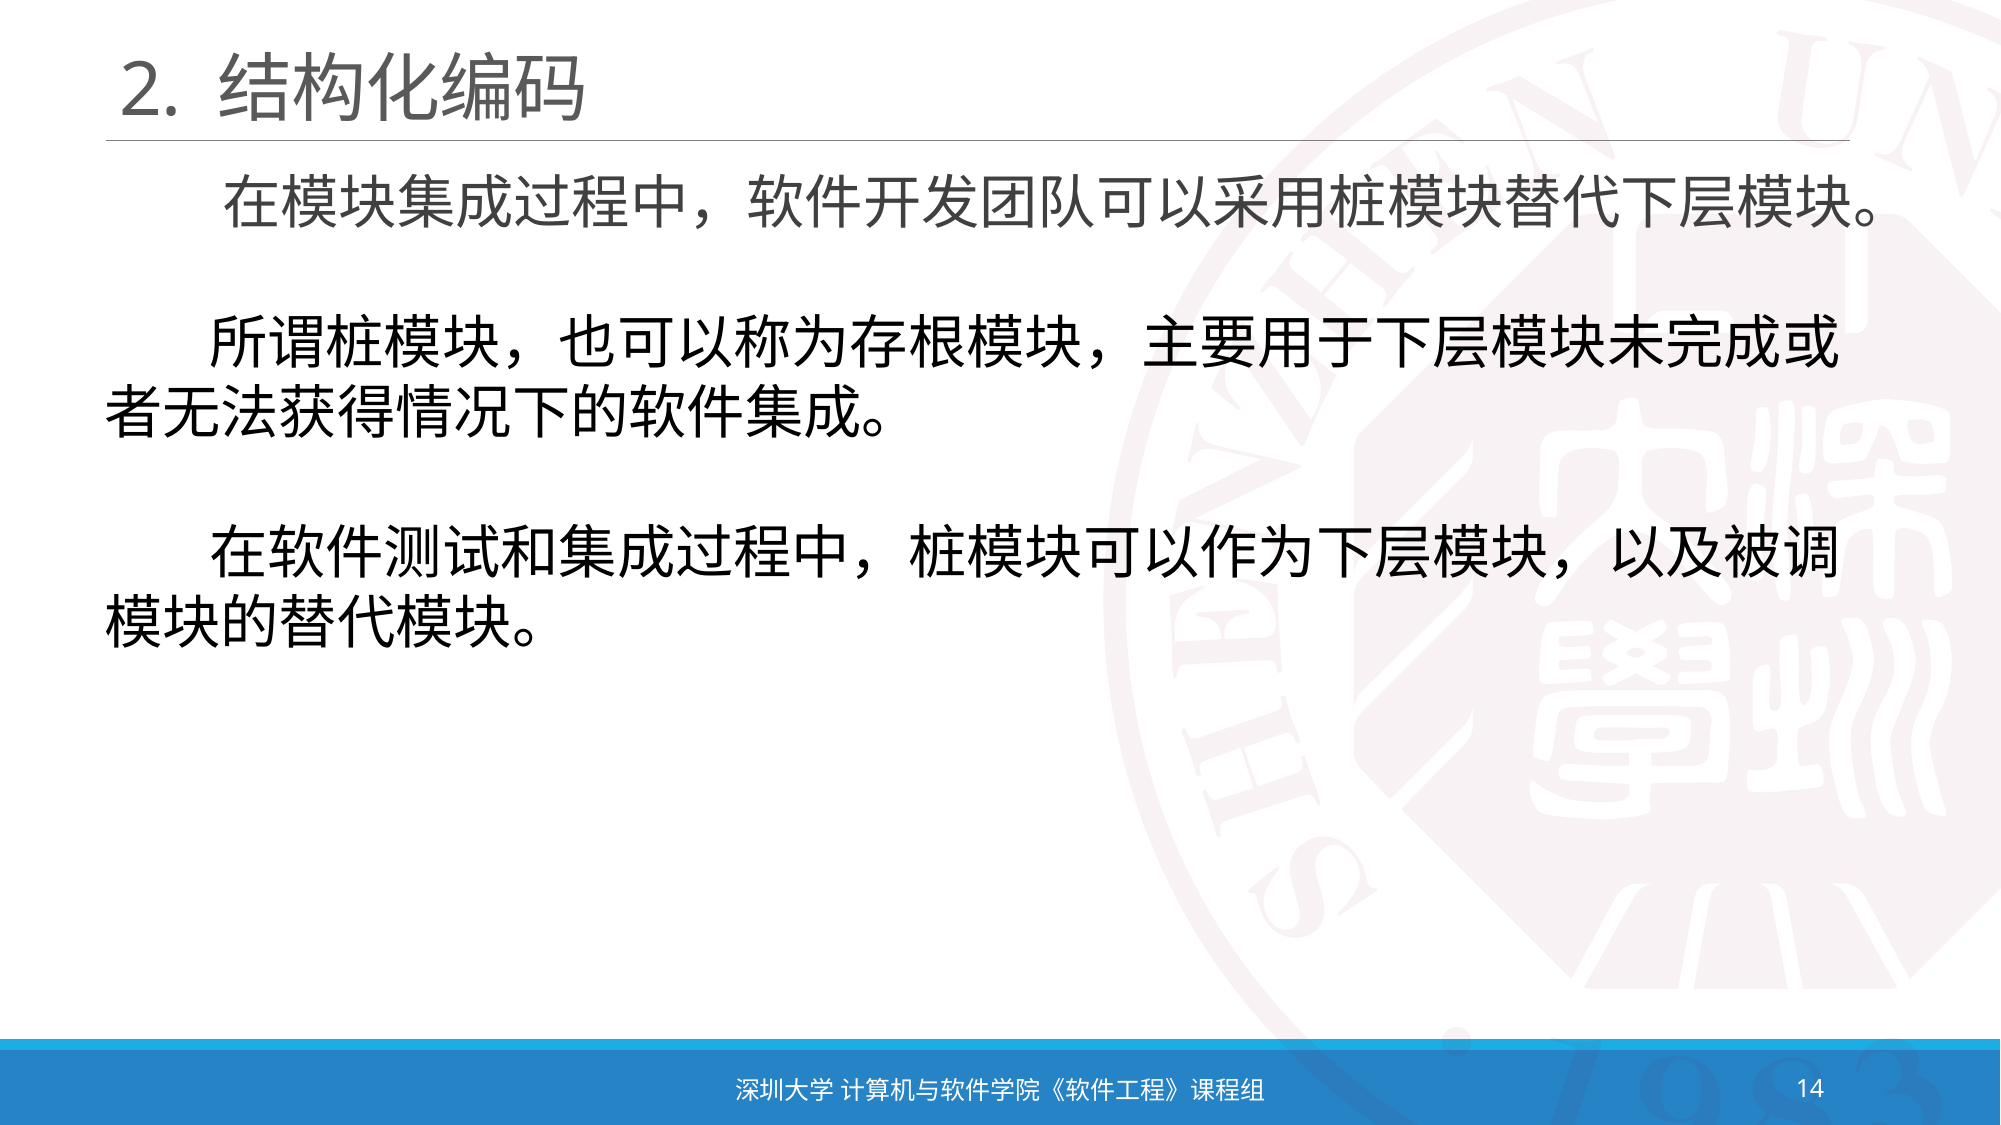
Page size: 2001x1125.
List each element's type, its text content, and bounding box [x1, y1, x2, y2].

footer 深圳大学 计算机与软件学院《软件工程》课程组 [604, 1059, 1396, 1120]
slide_number 14 [1624, 1059, 1840, 1120]
title 2. 结构化编码 [104, 0, 1856, 139]
list 在模块集成过程中，软件开发团队可以采用桩模块替代下层模块。 所谓桩模块，也可以称为存根模块，主要用于下层模块未完成或者无法获得情况下的软件集成。 在软件测试和集成过程中，桩模块可以作为下层模块，以及被调模块的替代模块。 [104, 158, 1878, 1008]
